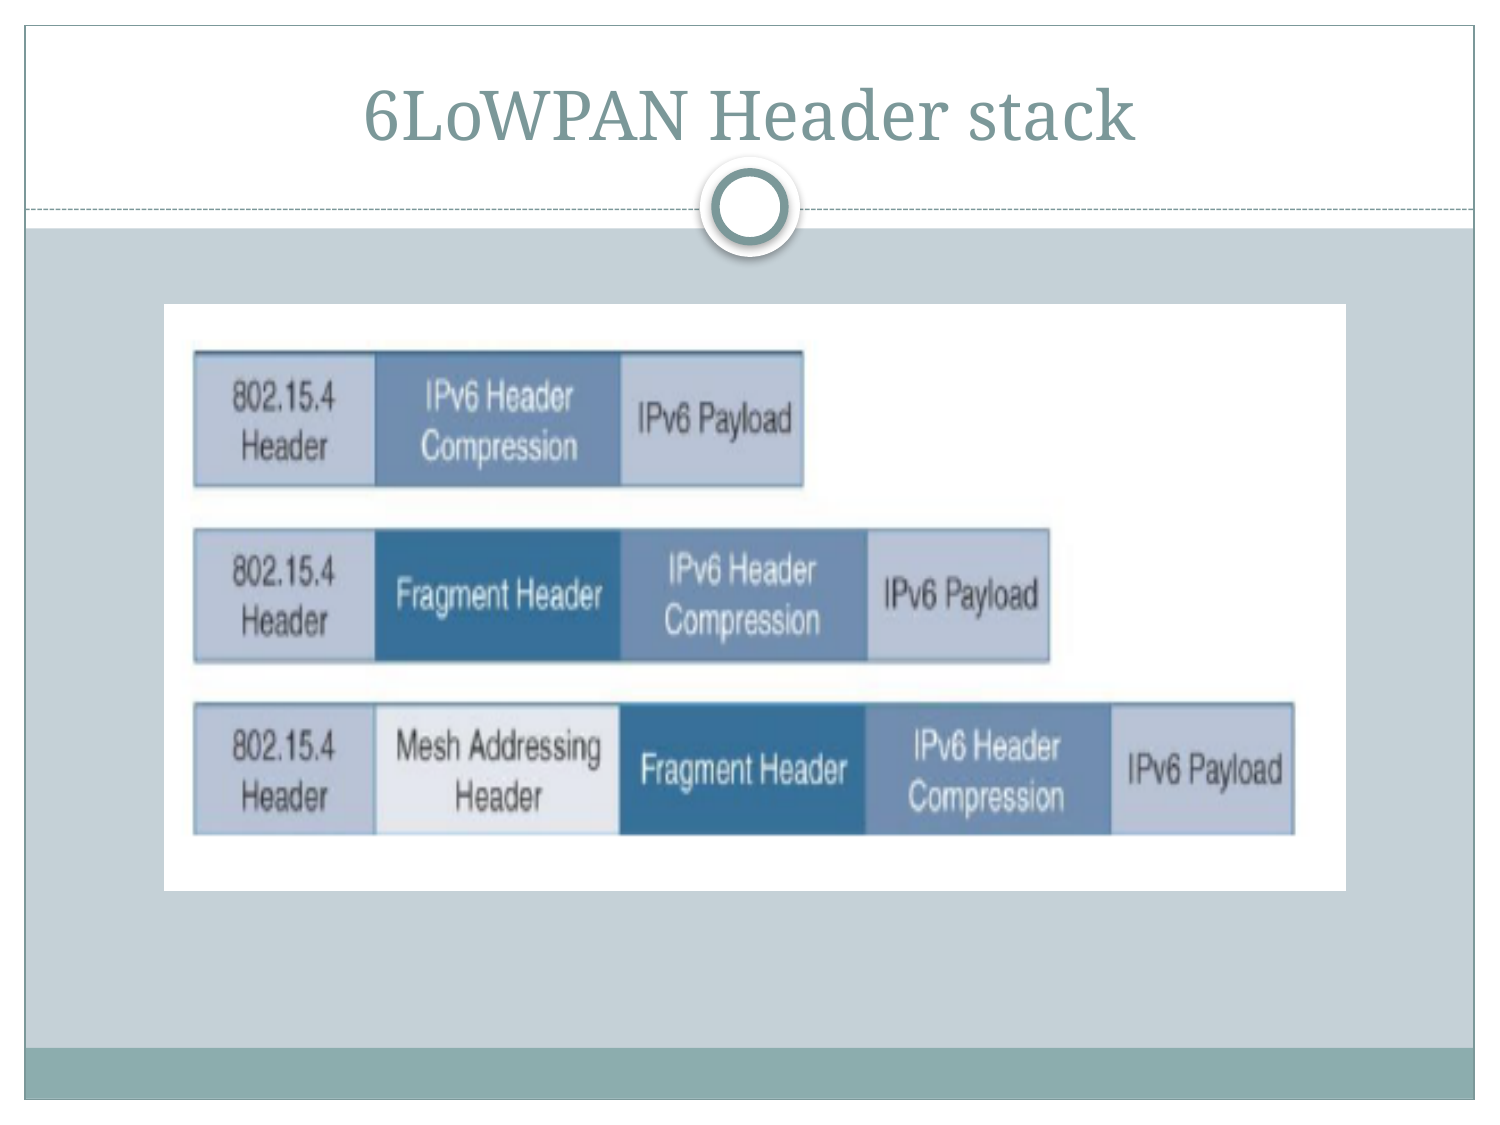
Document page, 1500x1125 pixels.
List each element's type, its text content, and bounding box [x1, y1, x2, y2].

title 6LoWPAN Header stack [49, 37, 1450, 162]
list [163, 304, 1346, 891]
